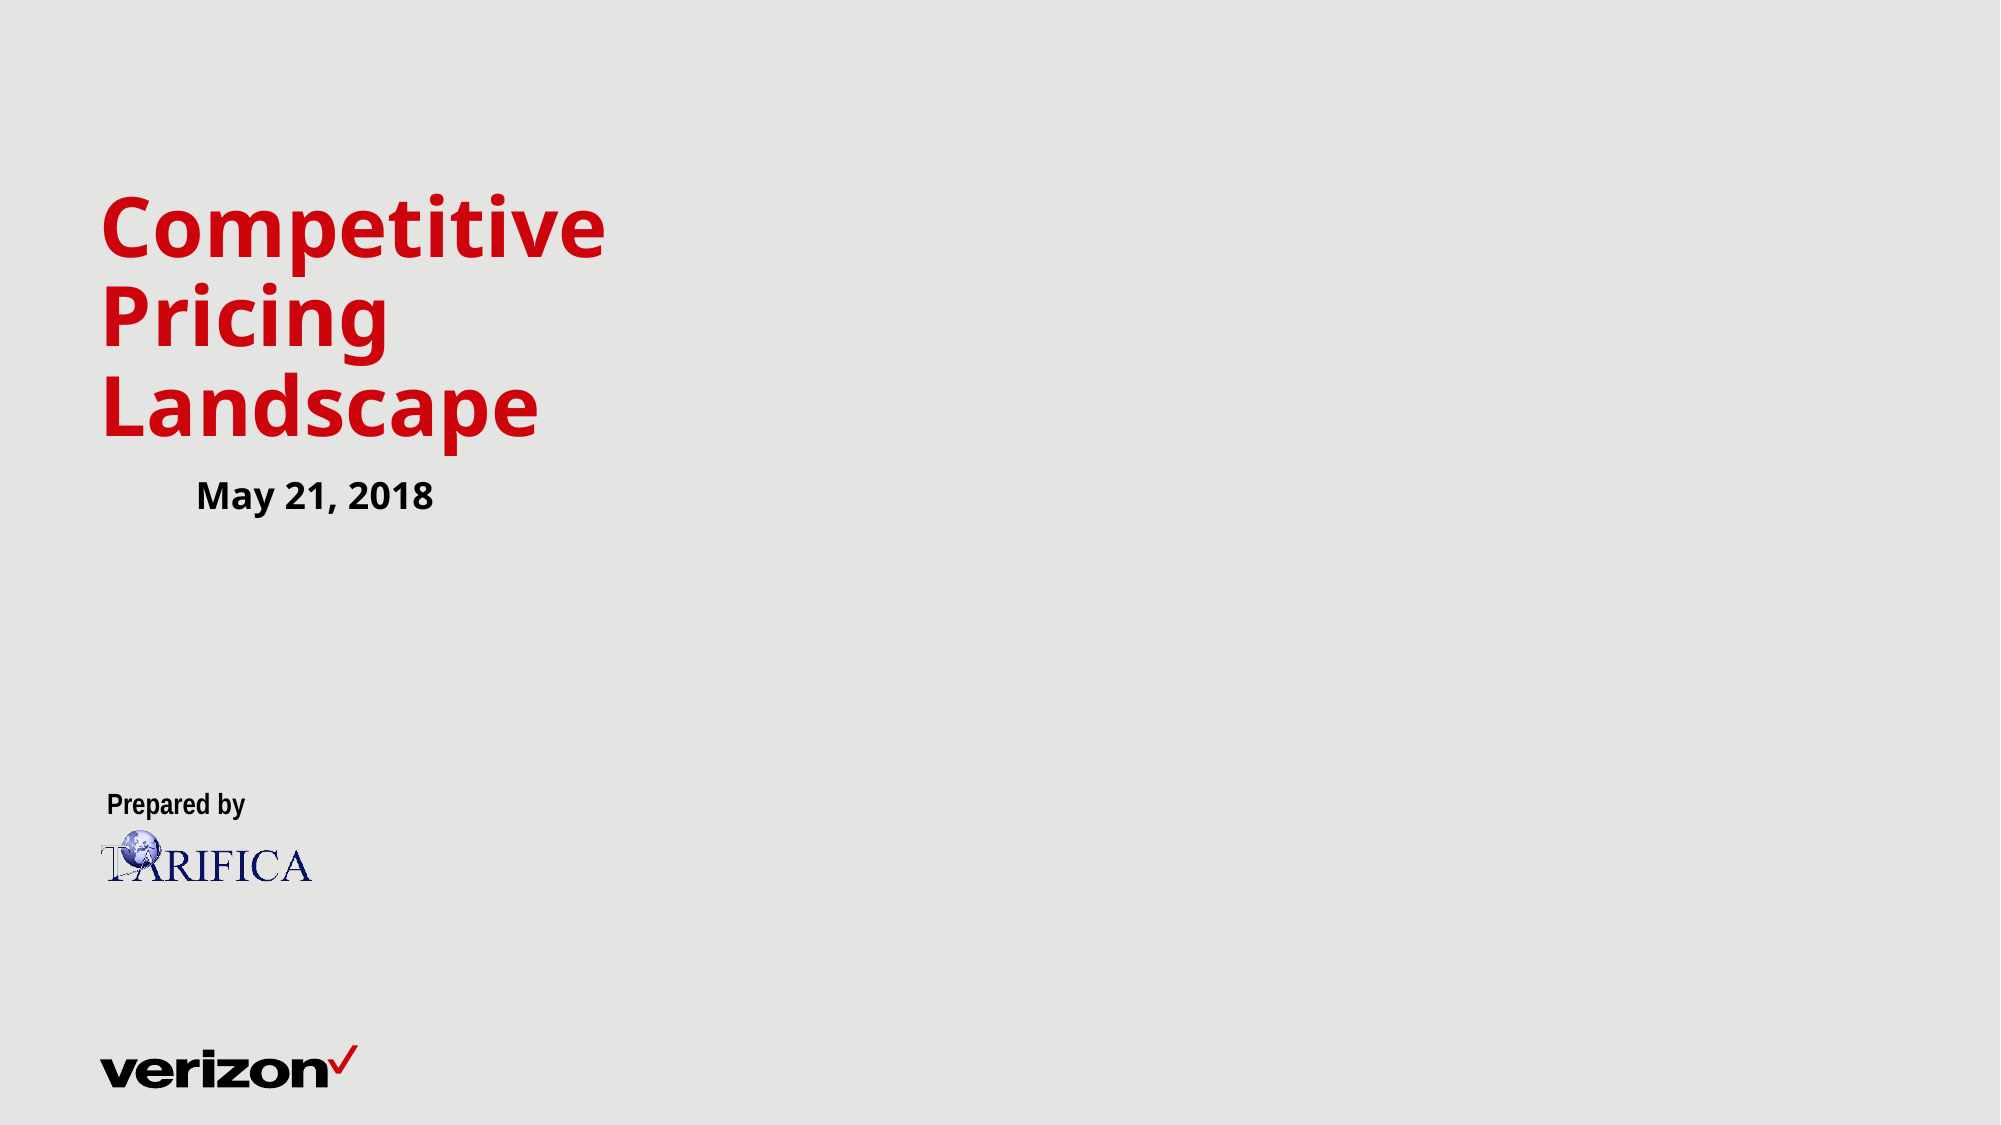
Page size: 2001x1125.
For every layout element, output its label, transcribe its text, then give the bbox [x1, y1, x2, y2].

text_box May 21, 2018 [180, 464, 450, 525]
title Competitive Pricing Landscape [99, 169, 668, 455]
picture [99, 827, 315, 883]
text_box Prepared by [92, 777, 535, 828]
